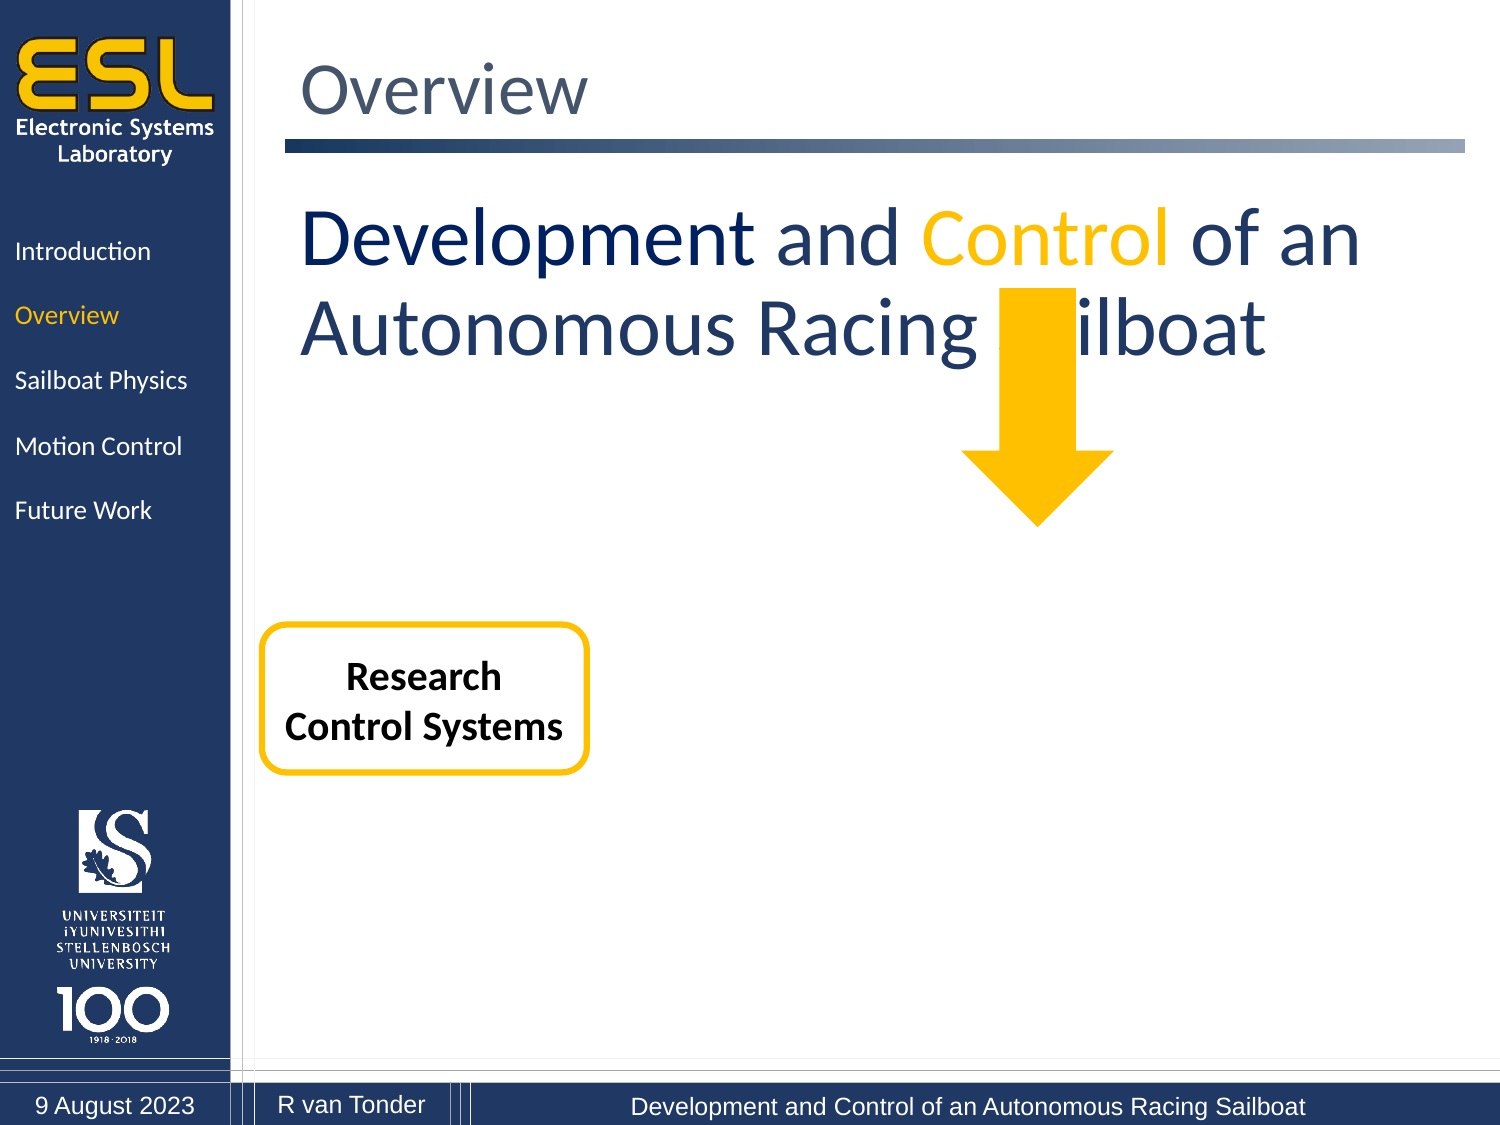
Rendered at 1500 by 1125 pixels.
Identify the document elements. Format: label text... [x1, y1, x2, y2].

picture [54, 808, 175, 1048]
list Development and Control of an Autonomous Racing Sailboat [285, 186, 1465, 1063]
text_box [960, 288, 1115, 528]
text_box Introduction Overview Sailboat Physics Motion Control Future Work [0, 225, 225, 533]
picture [10, 30, 220, 170]
text_box Research Control Systems [260, 623, 588, 774]
list Overview [285, 32, 1465, 139]
